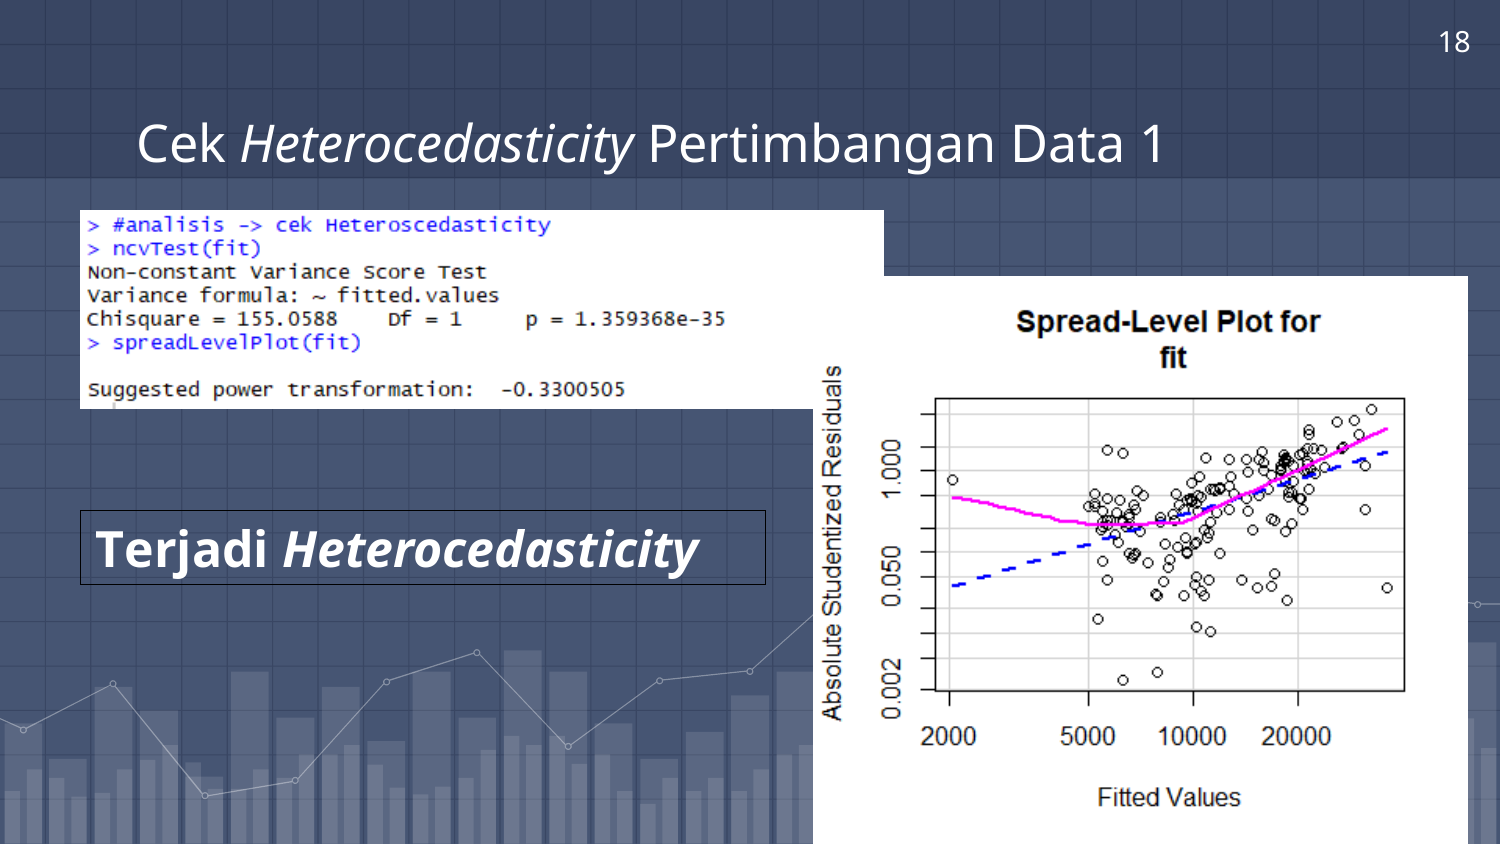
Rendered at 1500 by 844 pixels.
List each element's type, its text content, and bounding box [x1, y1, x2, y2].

slide_number 18 [1408, 0, 1500, 88]
title Cek Heterocedasticity Pertimbangan Data 1 [121, 88, 1446, 188]
text_box Terjadi Heterocedasticity [80, 510, 766, 585]
picture [80, 209, 1468, 844]
